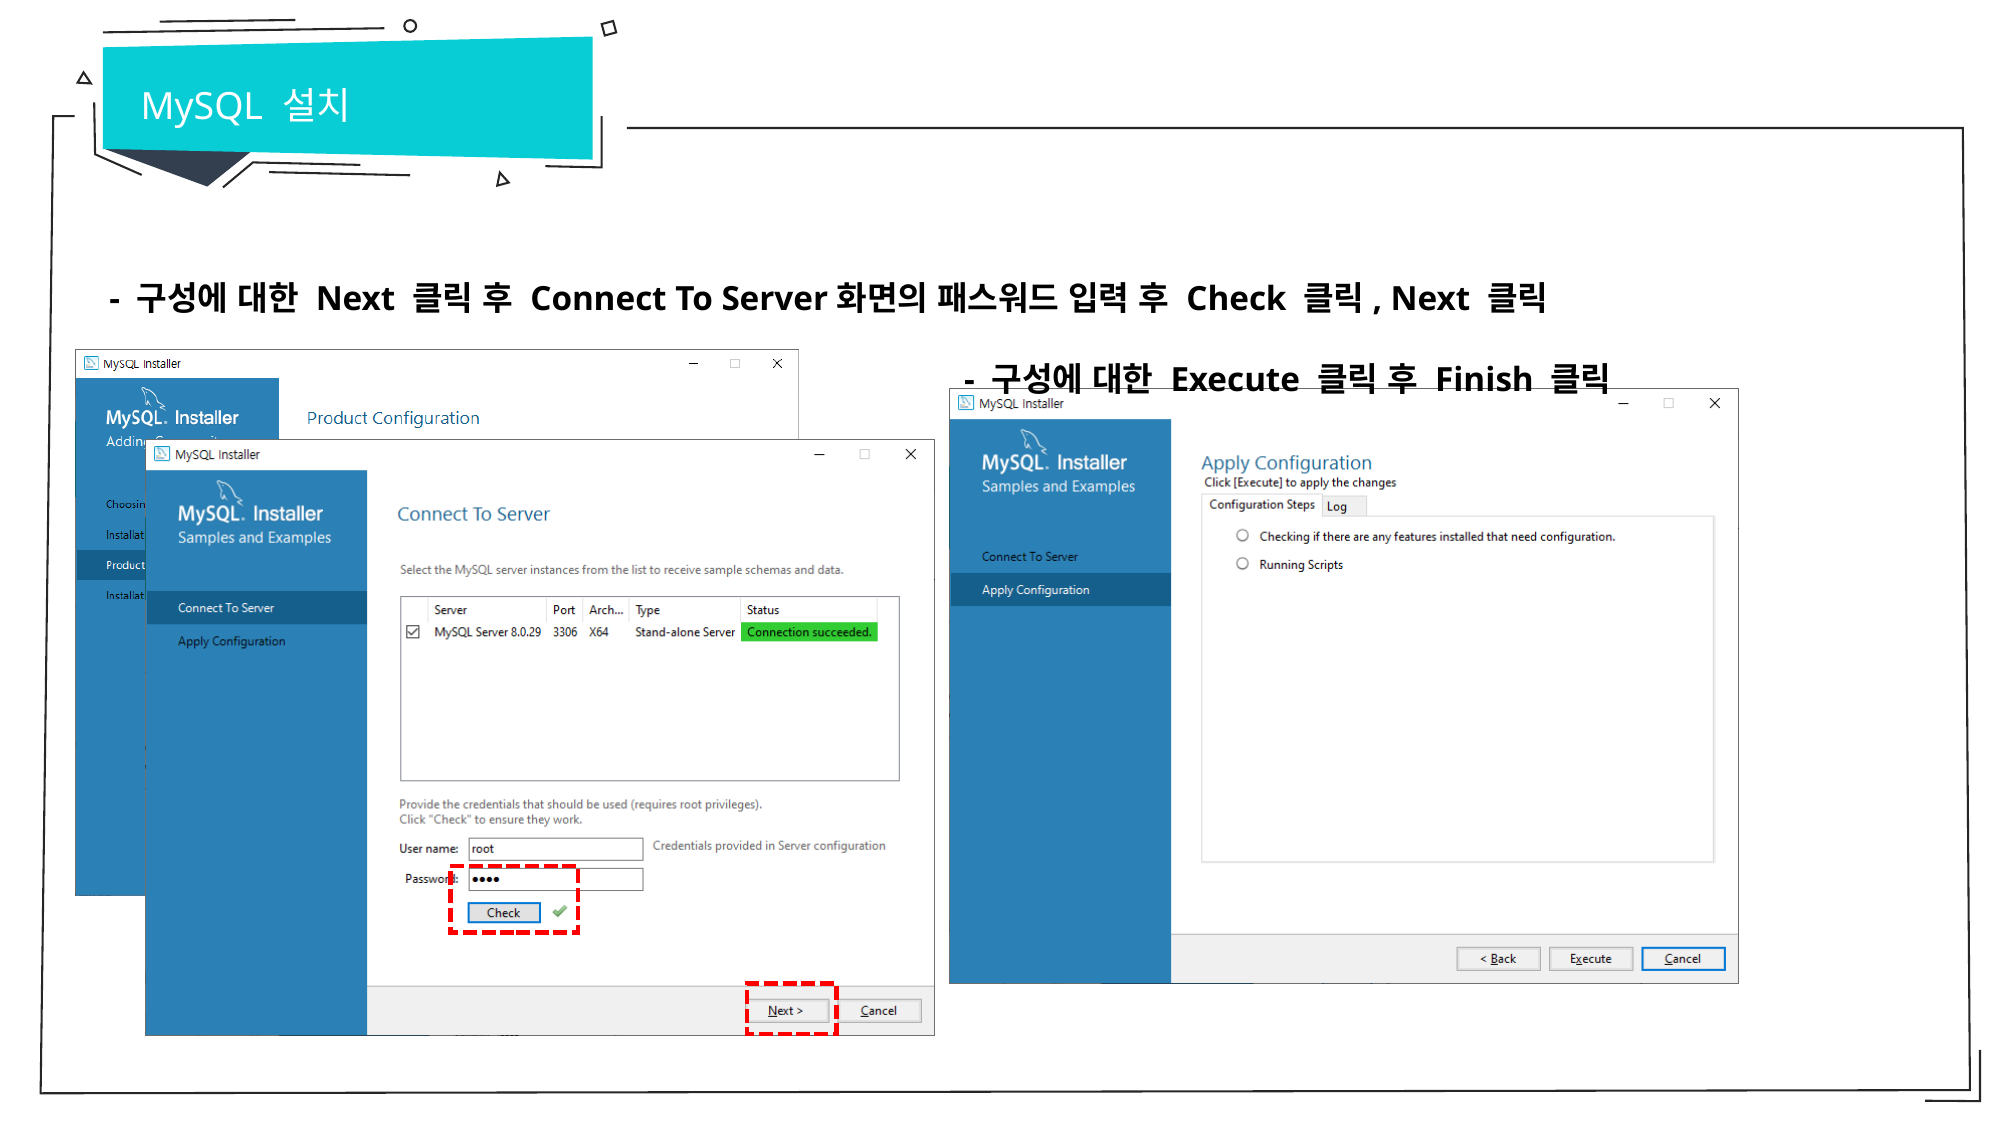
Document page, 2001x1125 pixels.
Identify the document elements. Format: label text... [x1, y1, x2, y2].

text_box - 구성에 대한 Next 클릭 후 Connect To Server화면의 패스워드 입력 후 Check 클릭, Next 클릭 [94, 230, 1897, 325]
text_box MySQL 설치 [125, 51, 367, 135]
text_box - 구성에 대한 Execute 클릭 후 Finish 클릭 [949, 311, 1667, 388]
picture [949, 388, 1739, 984]
picture [75, 349, 935, 1036]
